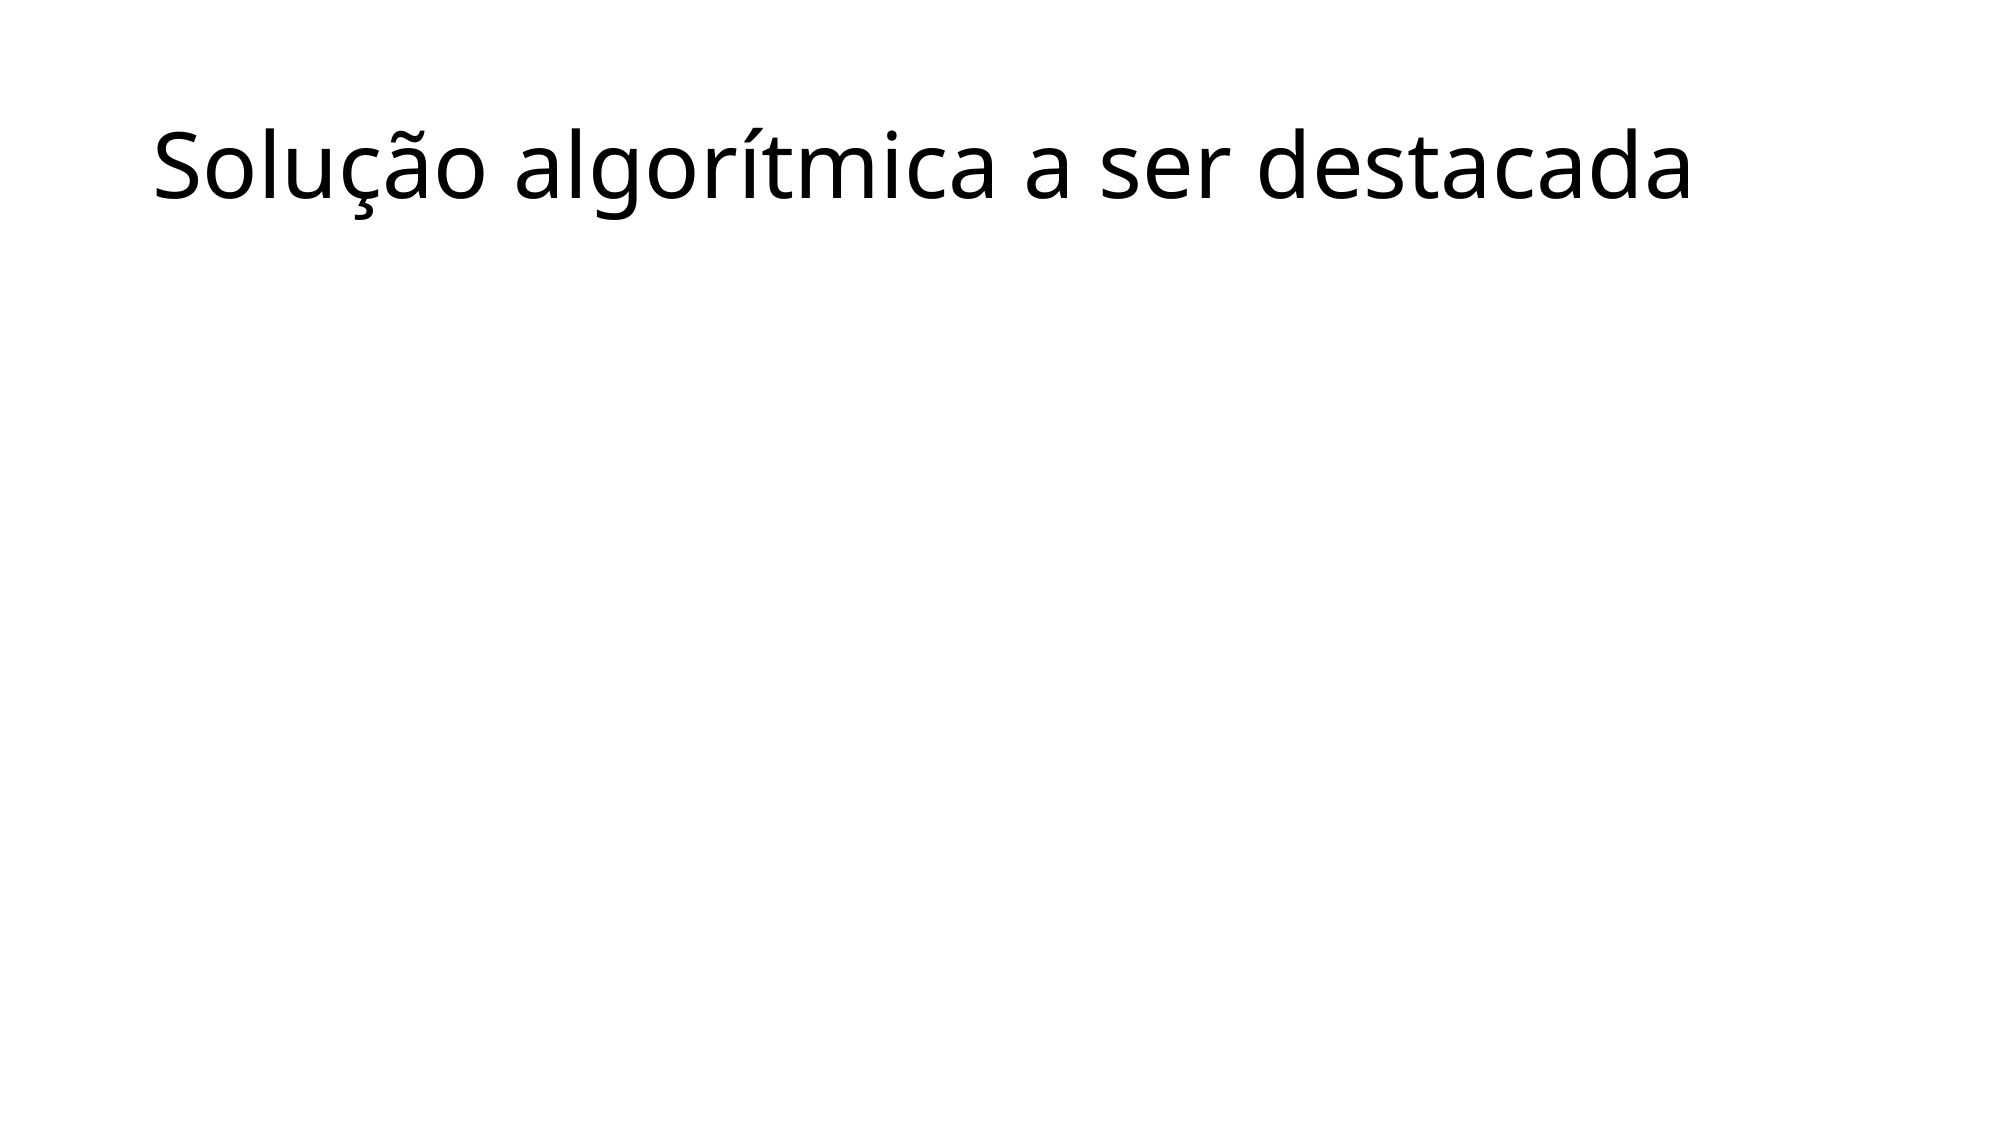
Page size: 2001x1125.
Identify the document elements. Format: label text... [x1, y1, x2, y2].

title Solução algorítmica a ser destacada [137, 59, 1863, 278]
